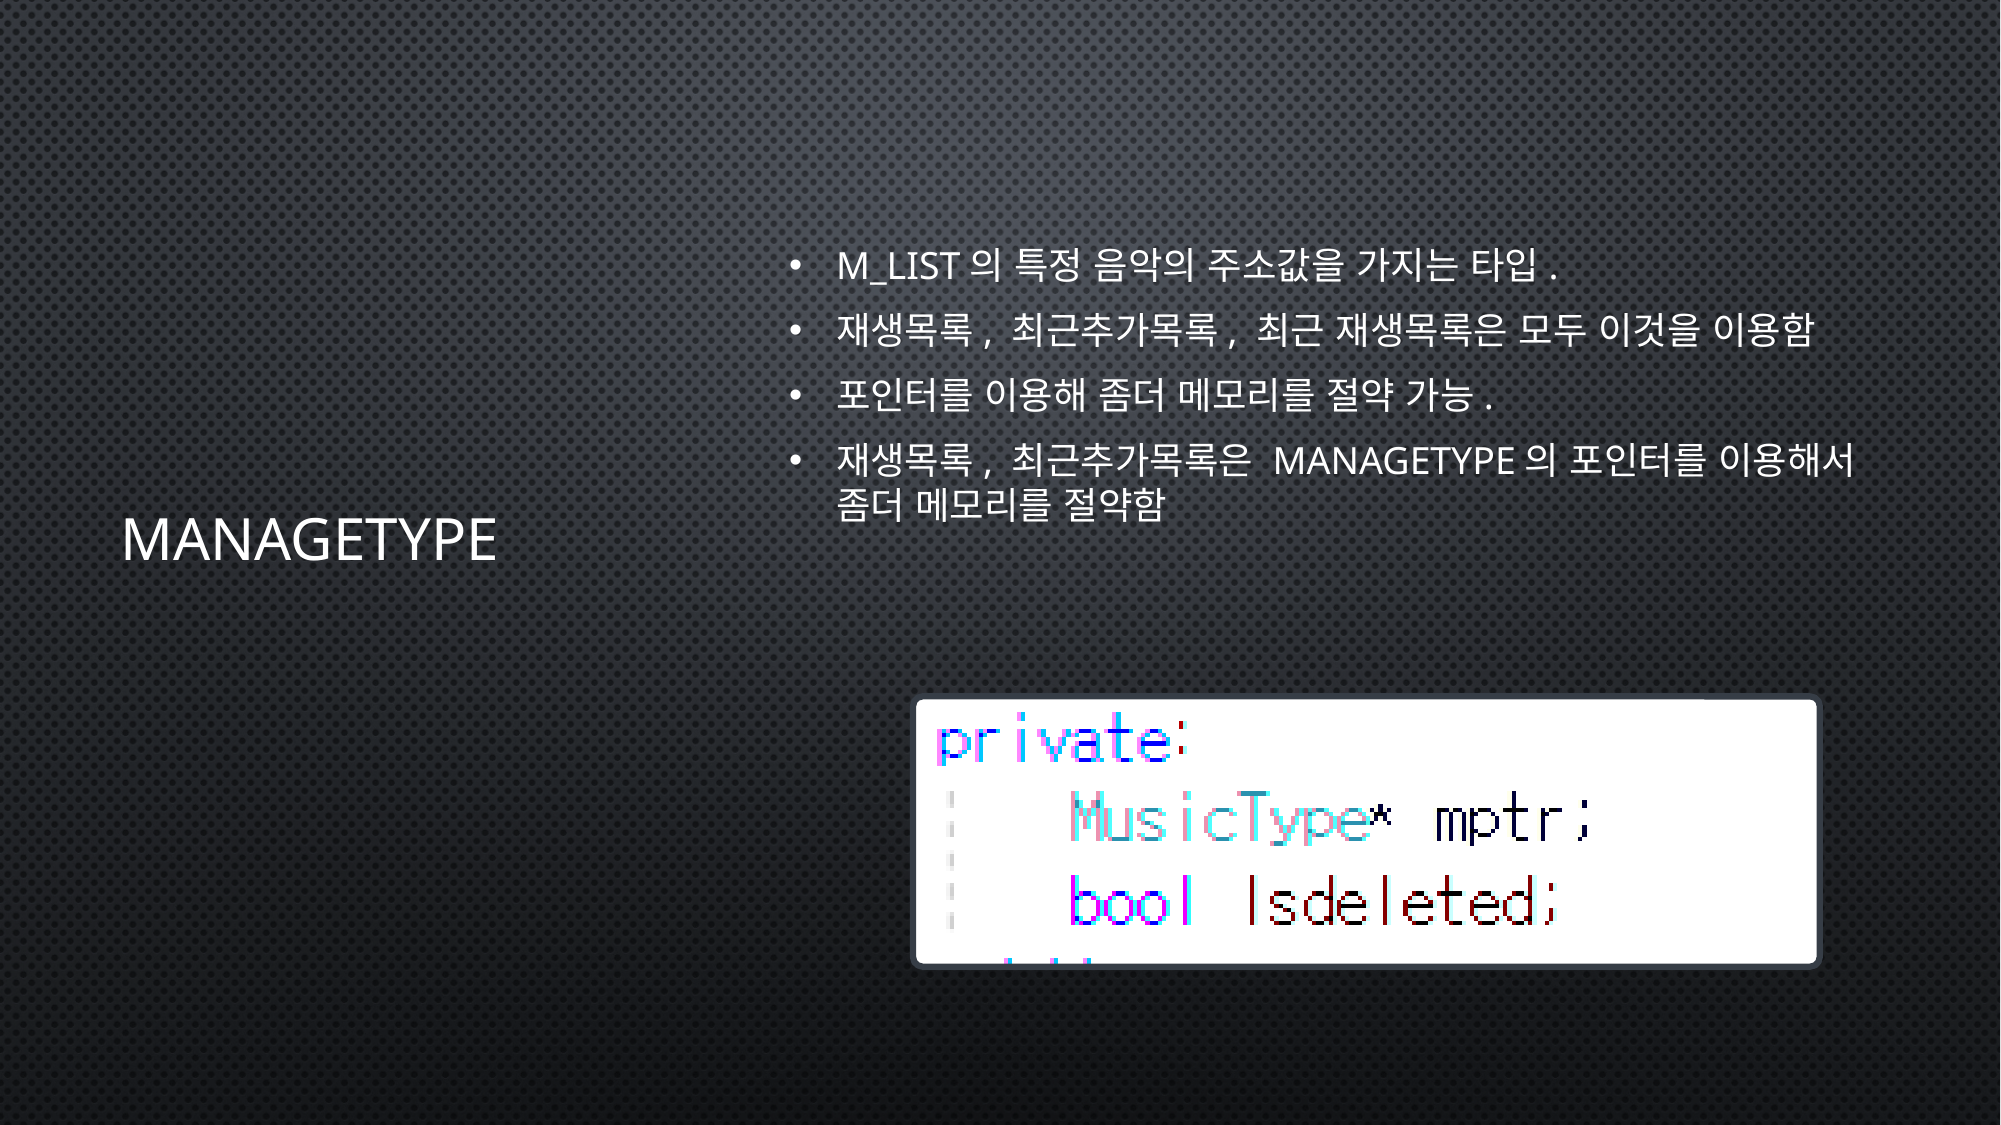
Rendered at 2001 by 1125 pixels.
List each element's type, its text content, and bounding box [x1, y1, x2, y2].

list M_List의 특정 음악의 주소값을 가지는 타입. 재생목록, 최근추가목록, 최근 재생목록은 모두 이것을 이용함 포인터를 이용해 좀더 메모리를 절약 가능. 재생목록, 최근추가목록은 Managetype의 포인터를 이용해서 좀더 메모리를 절약함 [774, 109, 1895, 660]
title ManageType [105, 109, 669, 966]
picture [912, 696, 1820, 967]
